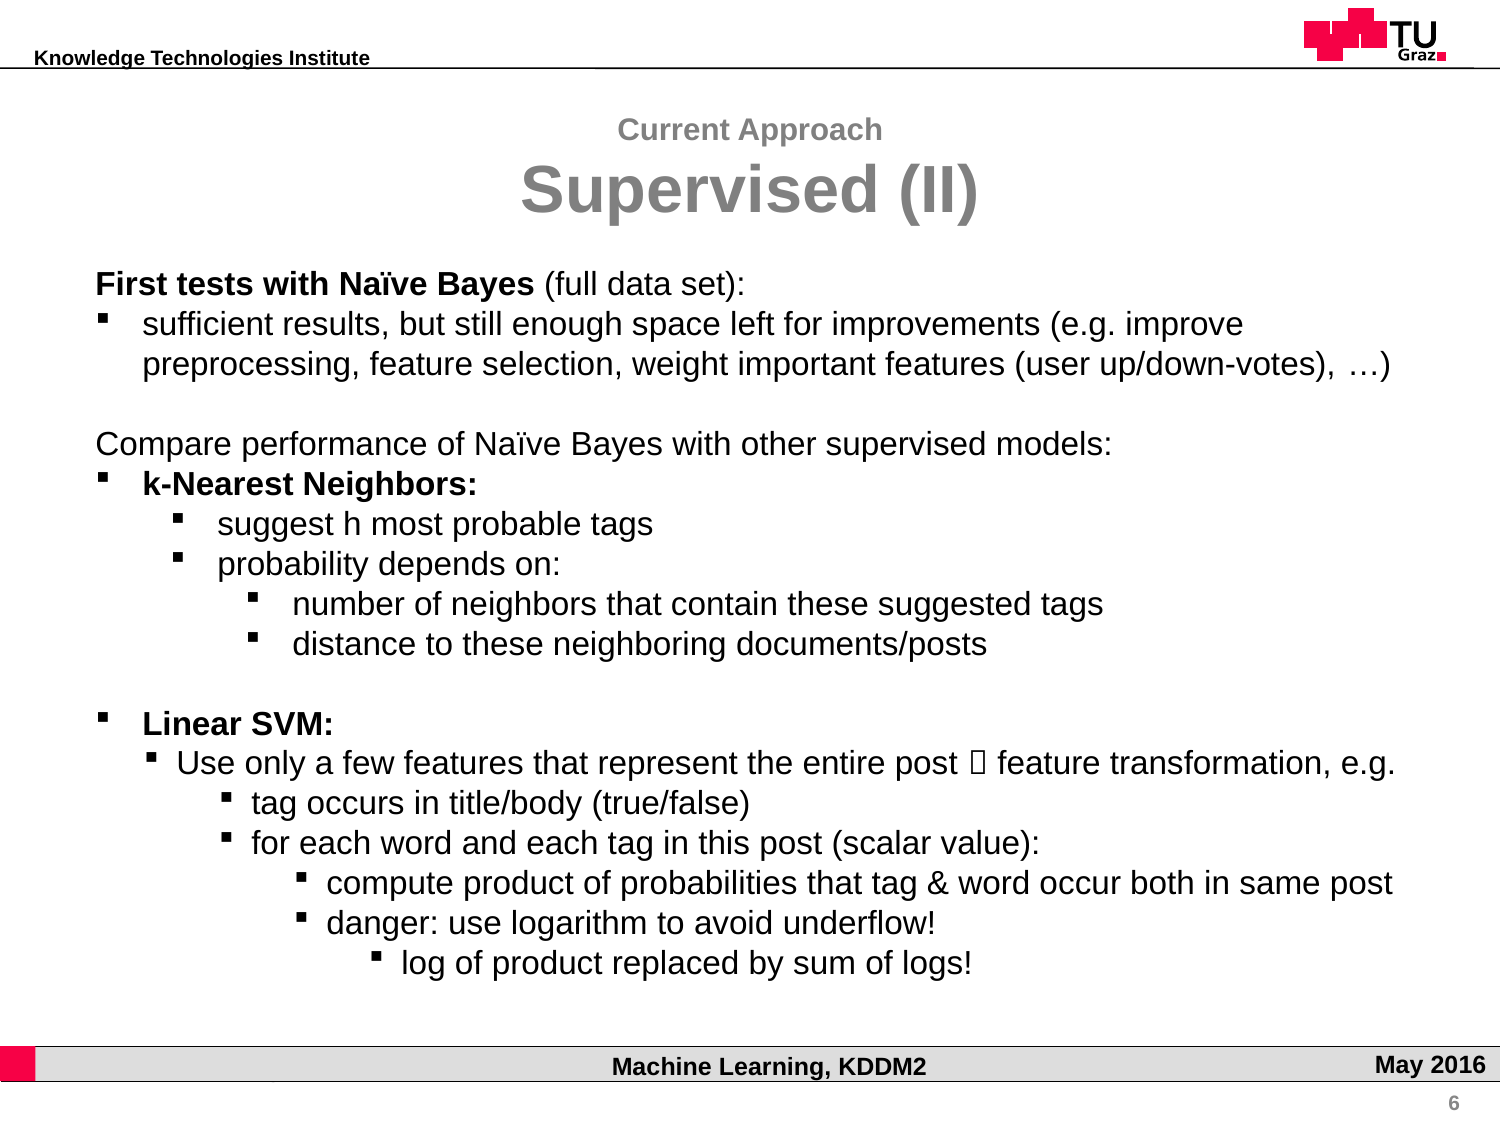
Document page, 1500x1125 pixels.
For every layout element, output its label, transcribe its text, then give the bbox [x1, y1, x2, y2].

text_box Current Approach Supervised (II) [75, 79, 1425, 256]
text_box First tests with Naïve Bayes (full data set): sufficient results, but still enough space left for improvements (e.g. improve preprocessing, feature selection, weight important features (user up/down-votes), …) Compare performance of Naïve Bayes with other supervised models: k-Nearest Neighbors: suggest h most probable tags probability depends on: number of neighbors that contain these suggested tags distance to these neighboring documents/posts Linear SVM: Use only a few features that represent the entire post  feature transformation, e.g. tag occurs in title/body (true/false) for each word and each tag in this post (scalar value): compute product of probabilities that tag & word occur both in same post danger: use logarithm to avoid underflow! log of product replaced by sum of logs! [80, 255, 1437, 1069]
